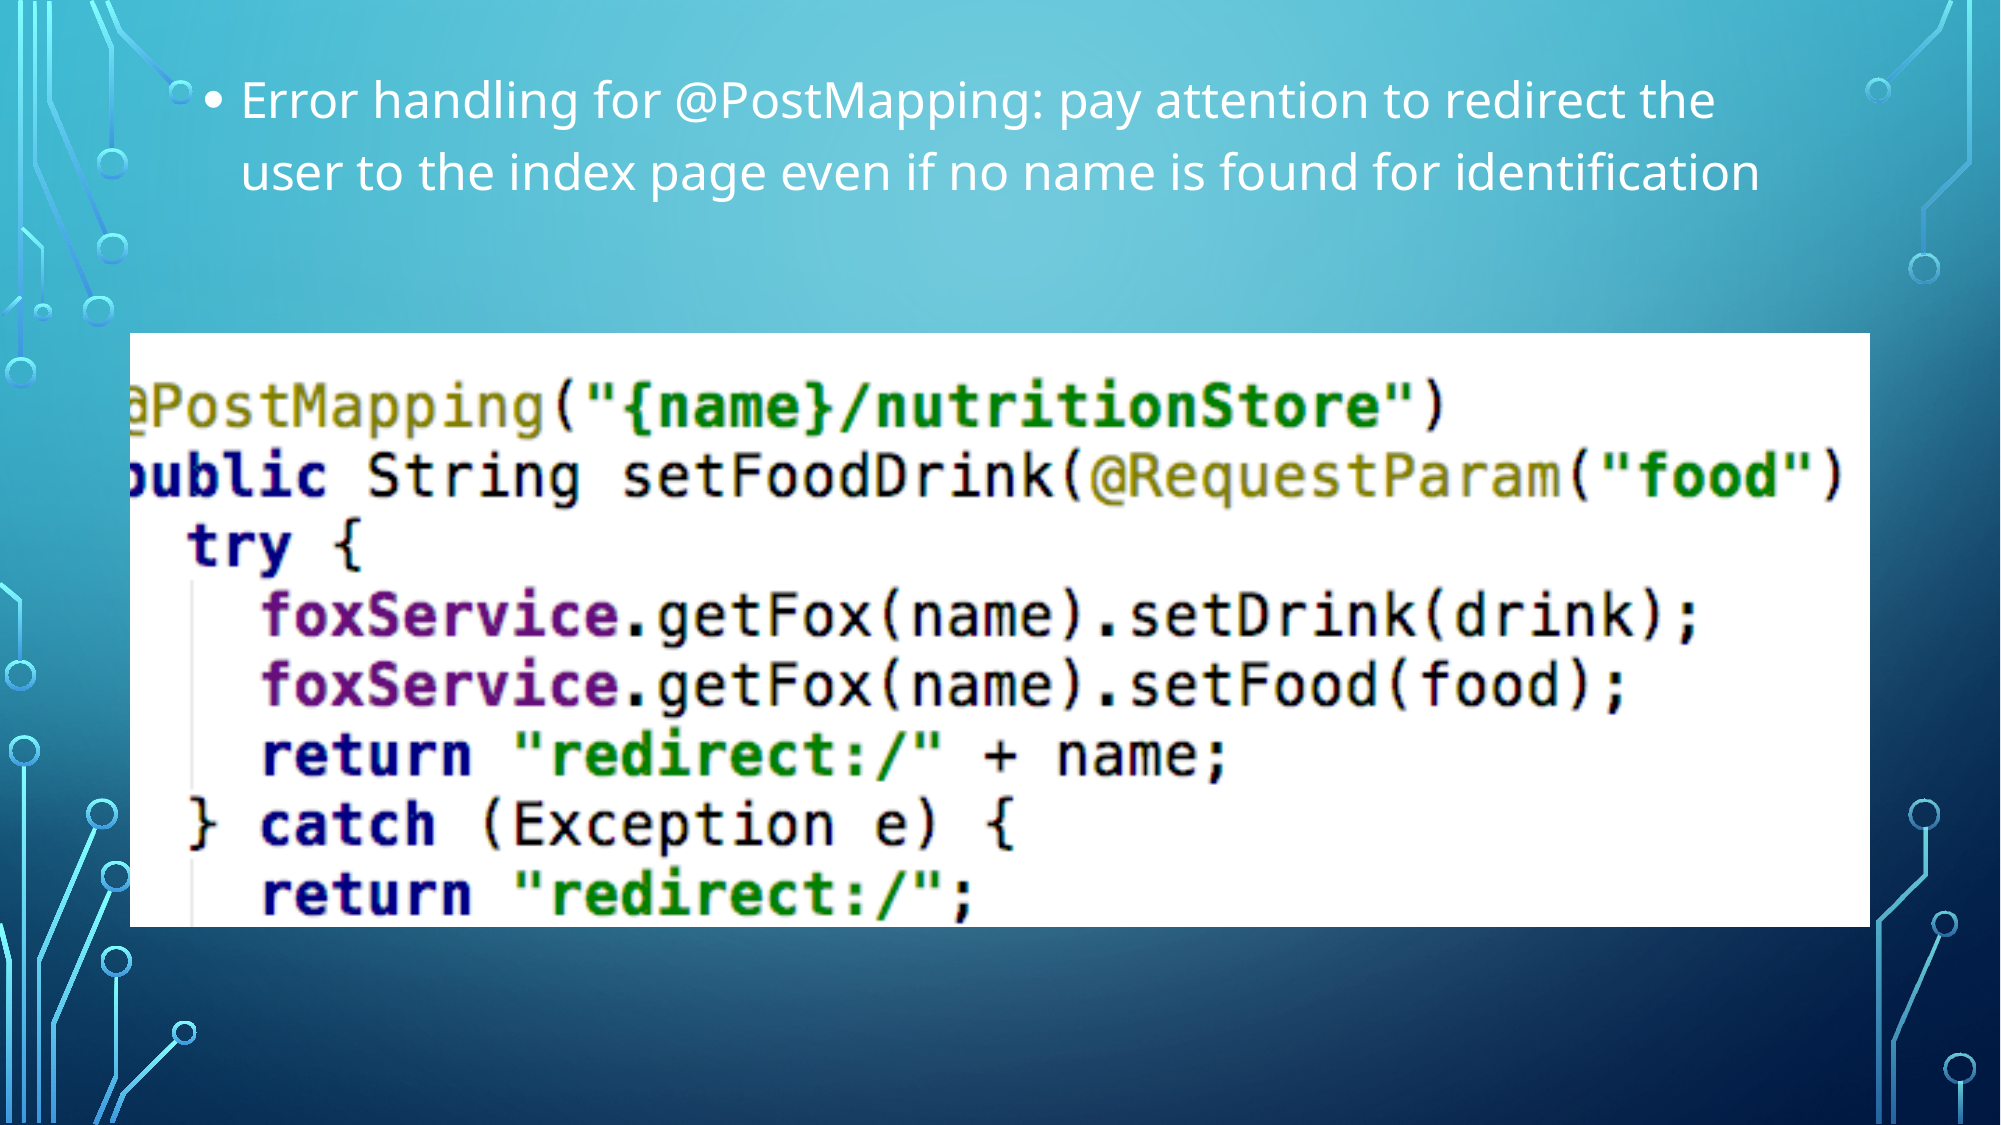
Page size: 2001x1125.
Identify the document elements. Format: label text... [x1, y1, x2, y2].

picture [129, 332, 1870, 928]
list Error handling for @PostMapping: pay attention to redirect the user to the index page even if no name is found for identification [187, 49, 1813, 332]
